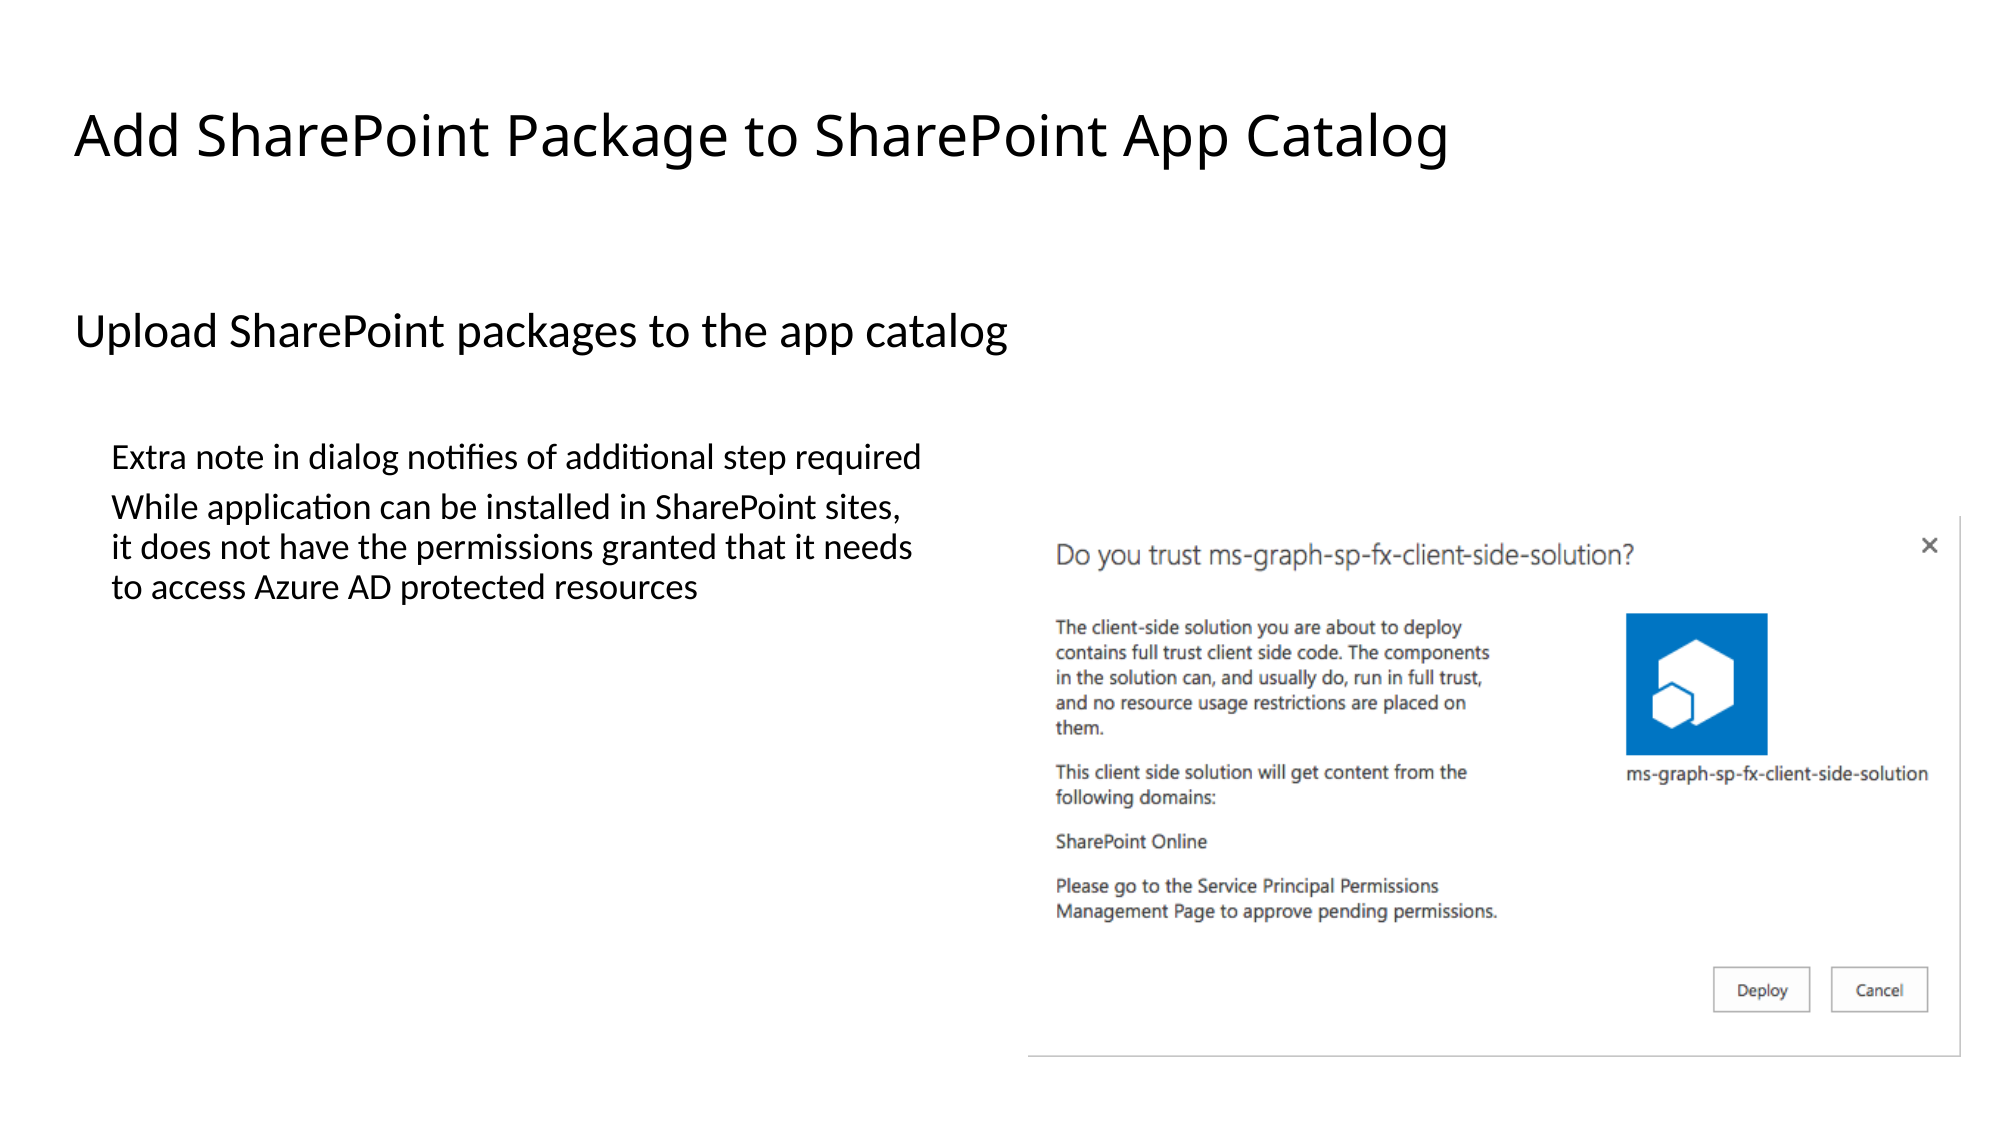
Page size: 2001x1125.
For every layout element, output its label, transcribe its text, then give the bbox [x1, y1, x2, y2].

list Upload SharePoint packages to the app catalog Extra note in dialog notifies of additional step required While application can be installed in SharePoint sites, it does not have the permissions granted that it needs to access Azure AD protected resources [74, 308, 1930, 613]
picture [1027, 516, 1961, 1057]
title Add SharePoint Package to SharePoint App Catalog [74, 101, 1930, 168]
